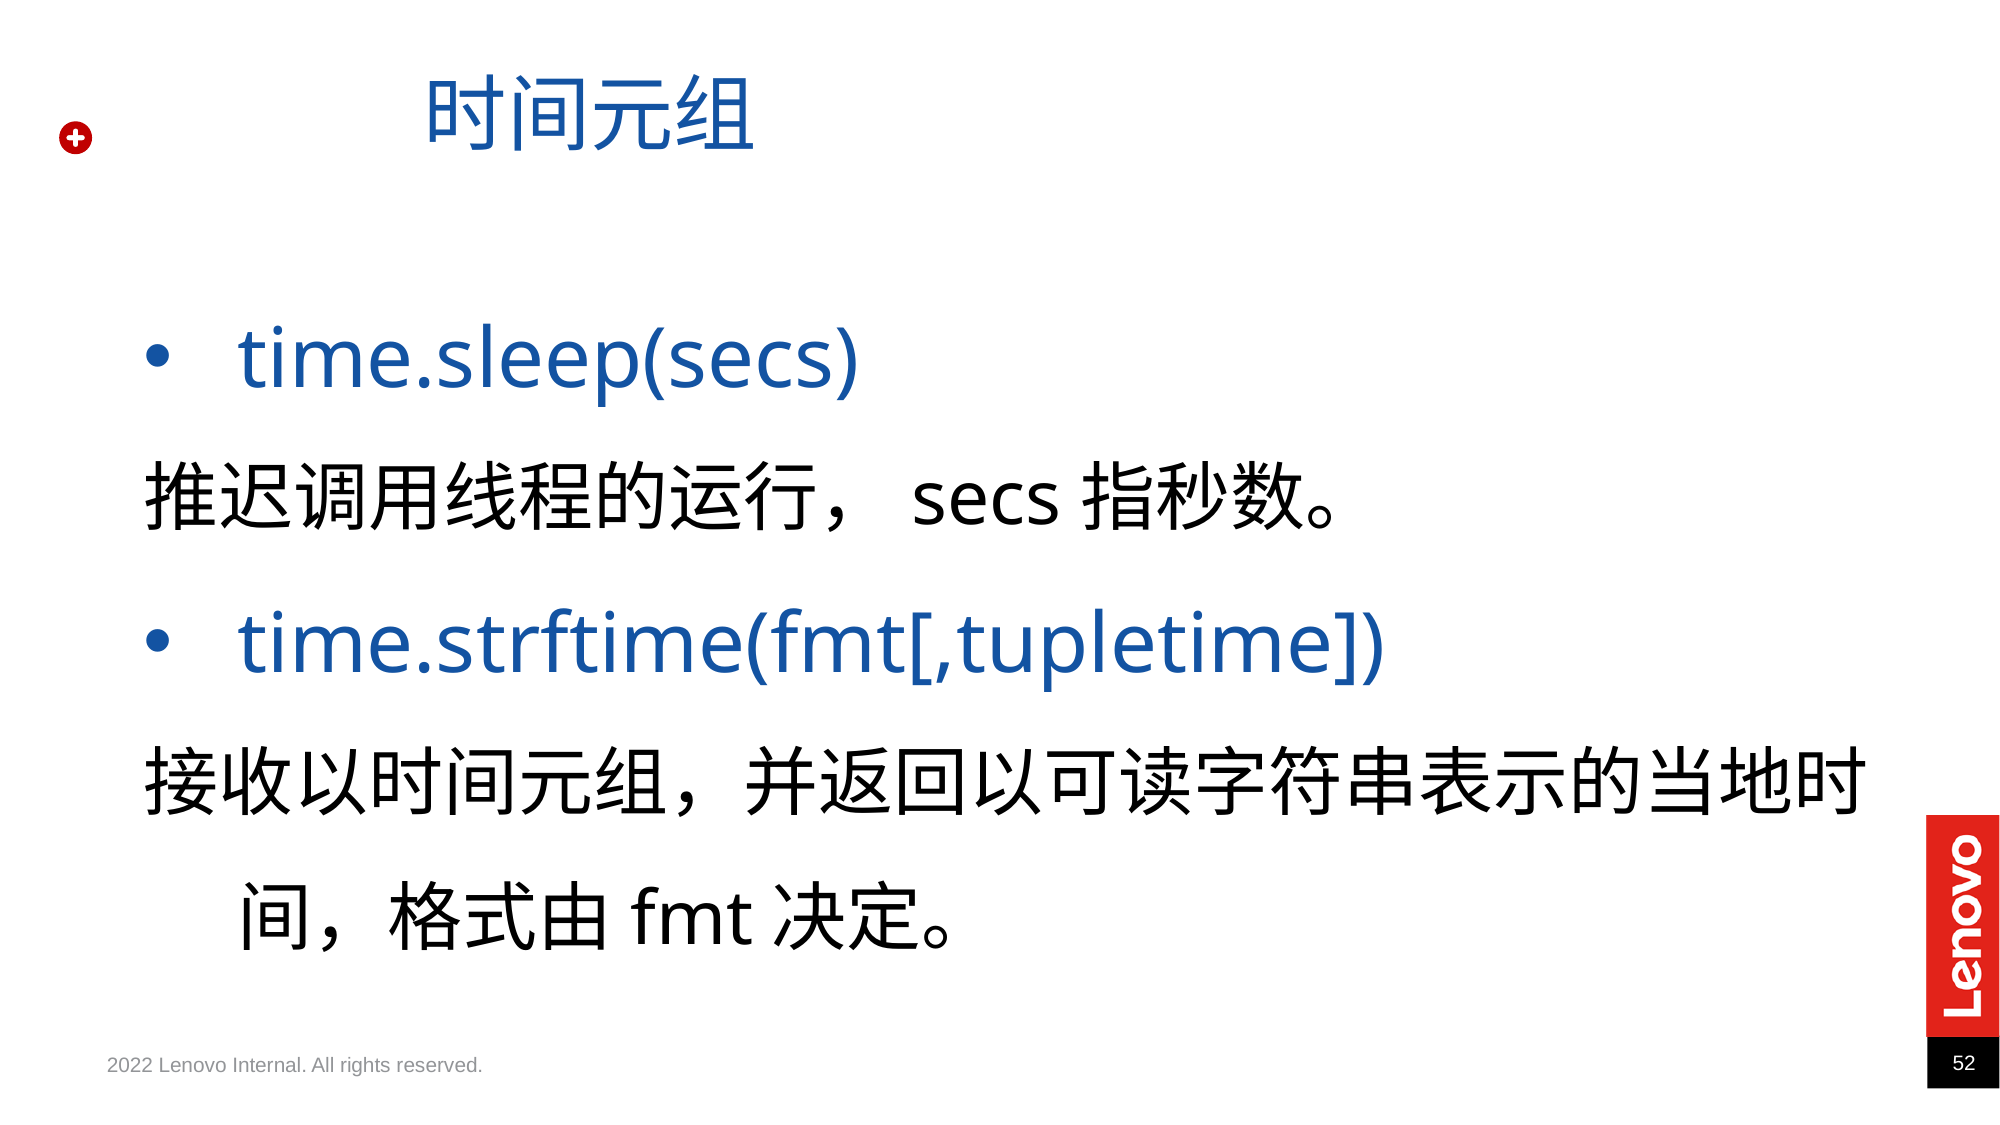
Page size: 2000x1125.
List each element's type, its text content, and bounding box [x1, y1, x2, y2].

picture [1926, 815, 2000, 1037]
text_box 时间元组 [409, 53, 1463, 169]
text_box time.sleep(secs) 推迟调用线程的运行，secs指秒数。 time.strftime(fmt[,tupletime]) 接收以时间元组，并返回以可读字符串表示的当地时间，格式由fmt决定。 [129, 247, 1905, 967]
